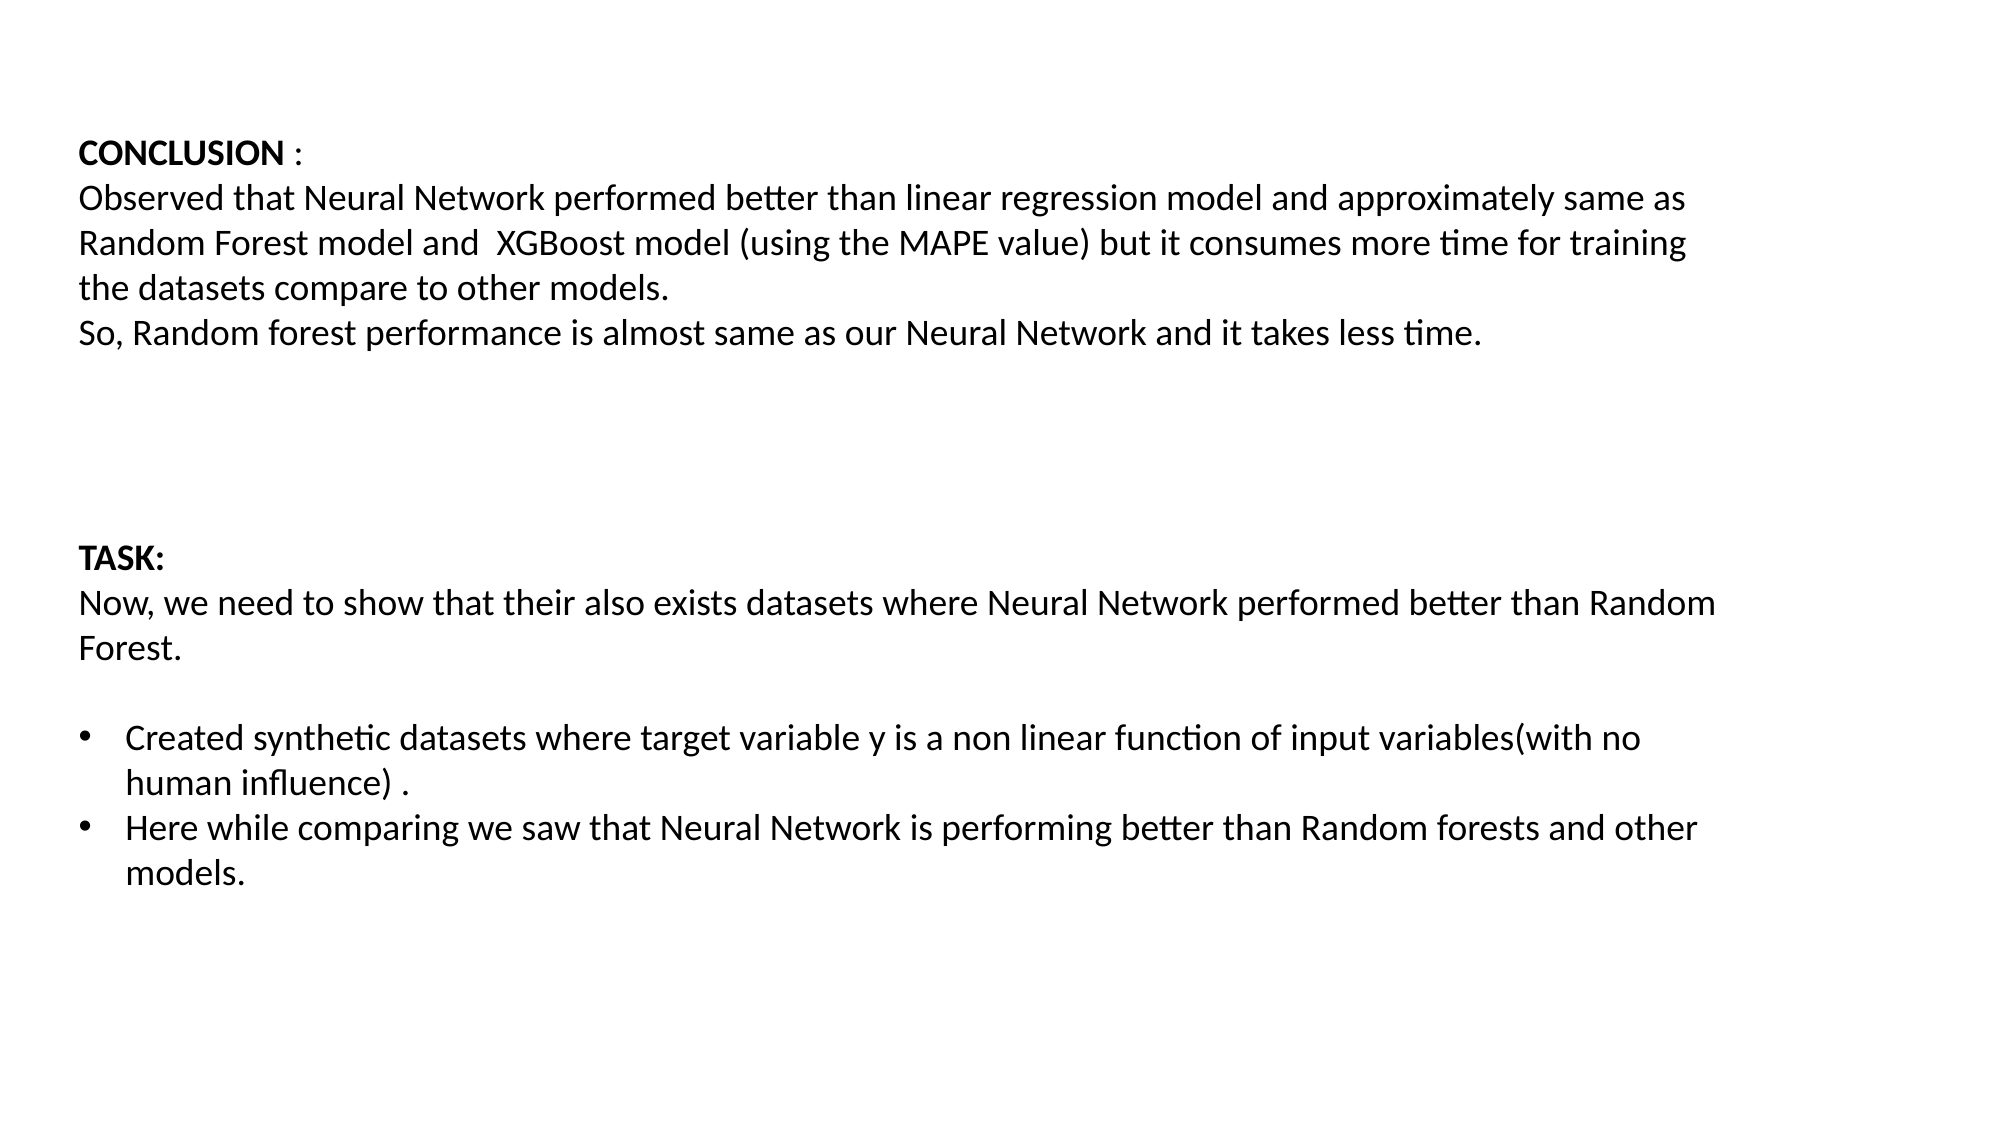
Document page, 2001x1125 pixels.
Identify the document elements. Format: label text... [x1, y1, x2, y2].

text_box CONCLUSION : Observed that Neural Network performed better than linear regression model and approximately same as Random Forest model and XGBoost model (using the MAPE value) but it consumes more time for training the datasets compare to other models. So, Random forest performance is almost same as our Neural Network and it takes less time. TASK: Now, we need to show that their also exists datasets where Neural Network performed better than Random Forest. Created synthetic datasets where target variable y is a non linear function of input variables(with no human influence) . Here while comparing we saw that Neural Network is performing better than Random forests and other models. [63, 75, 1760, 901]
